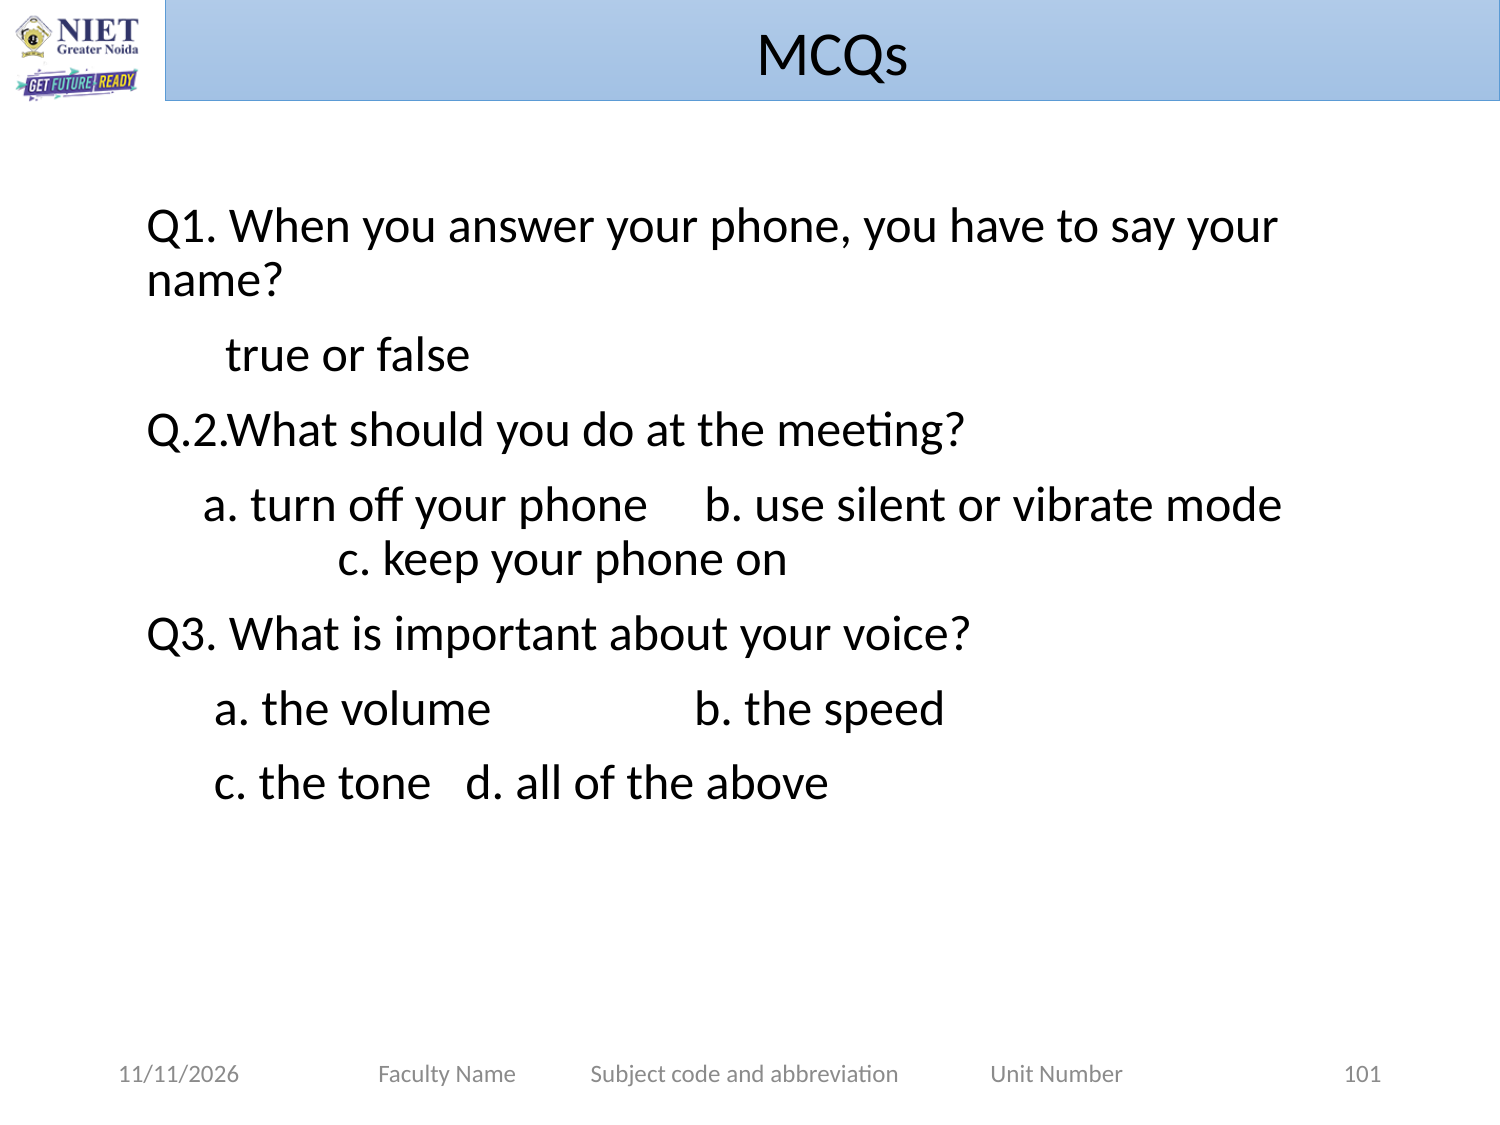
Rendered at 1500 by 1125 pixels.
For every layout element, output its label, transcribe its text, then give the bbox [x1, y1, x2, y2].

list Q1. When you answer your phone, you have to say your name? true or false Q.2.What should you do at the meeting? a. turn off your phone b. use silent or vibrate mode c. keep your phone on Q3. What is important about your voice? a. the volume b. the speed c. the tone d. all of the above [131, 192, 1371, 750]
picture [0, 7, 166, 109]
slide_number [103, 1042, 271, 1103]
slide_number 101 [1059, 1042, 1397, 1103]
text_box MCQs [165, 0, 1500, 101]
footer Faculty Name Subject code and abbreviation Unit Number [271, 1042, 1059, 1103]
